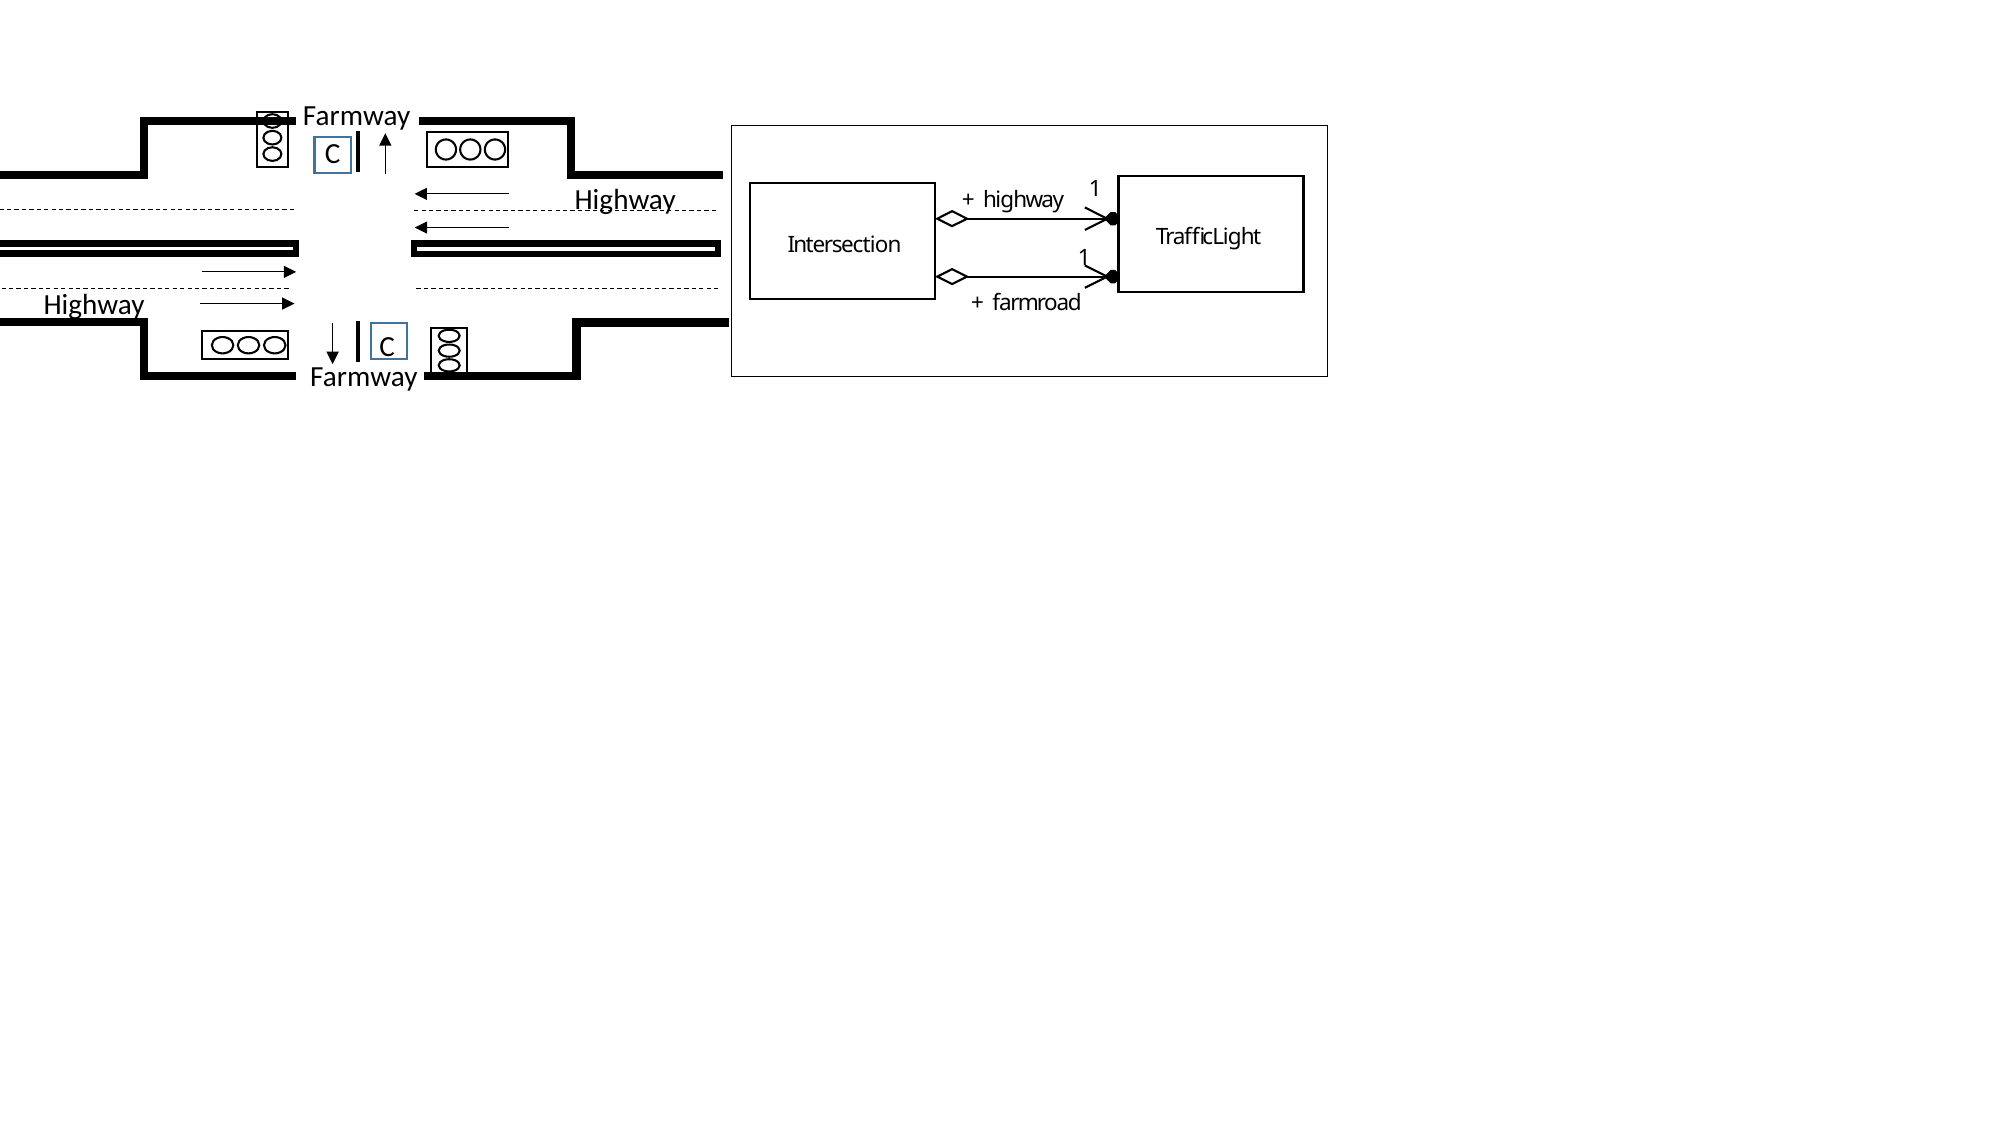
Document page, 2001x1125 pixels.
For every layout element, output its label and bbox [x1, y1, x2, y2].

text_box [256, 112, 289, 168]
text_box [0, 88, 729, 377]
text_box [449, 108, 485, 191]
text_box [430, 327, 468, 377]
picture [731, 125, 1328, 377]
text_box [230, 301, 260, 389]
